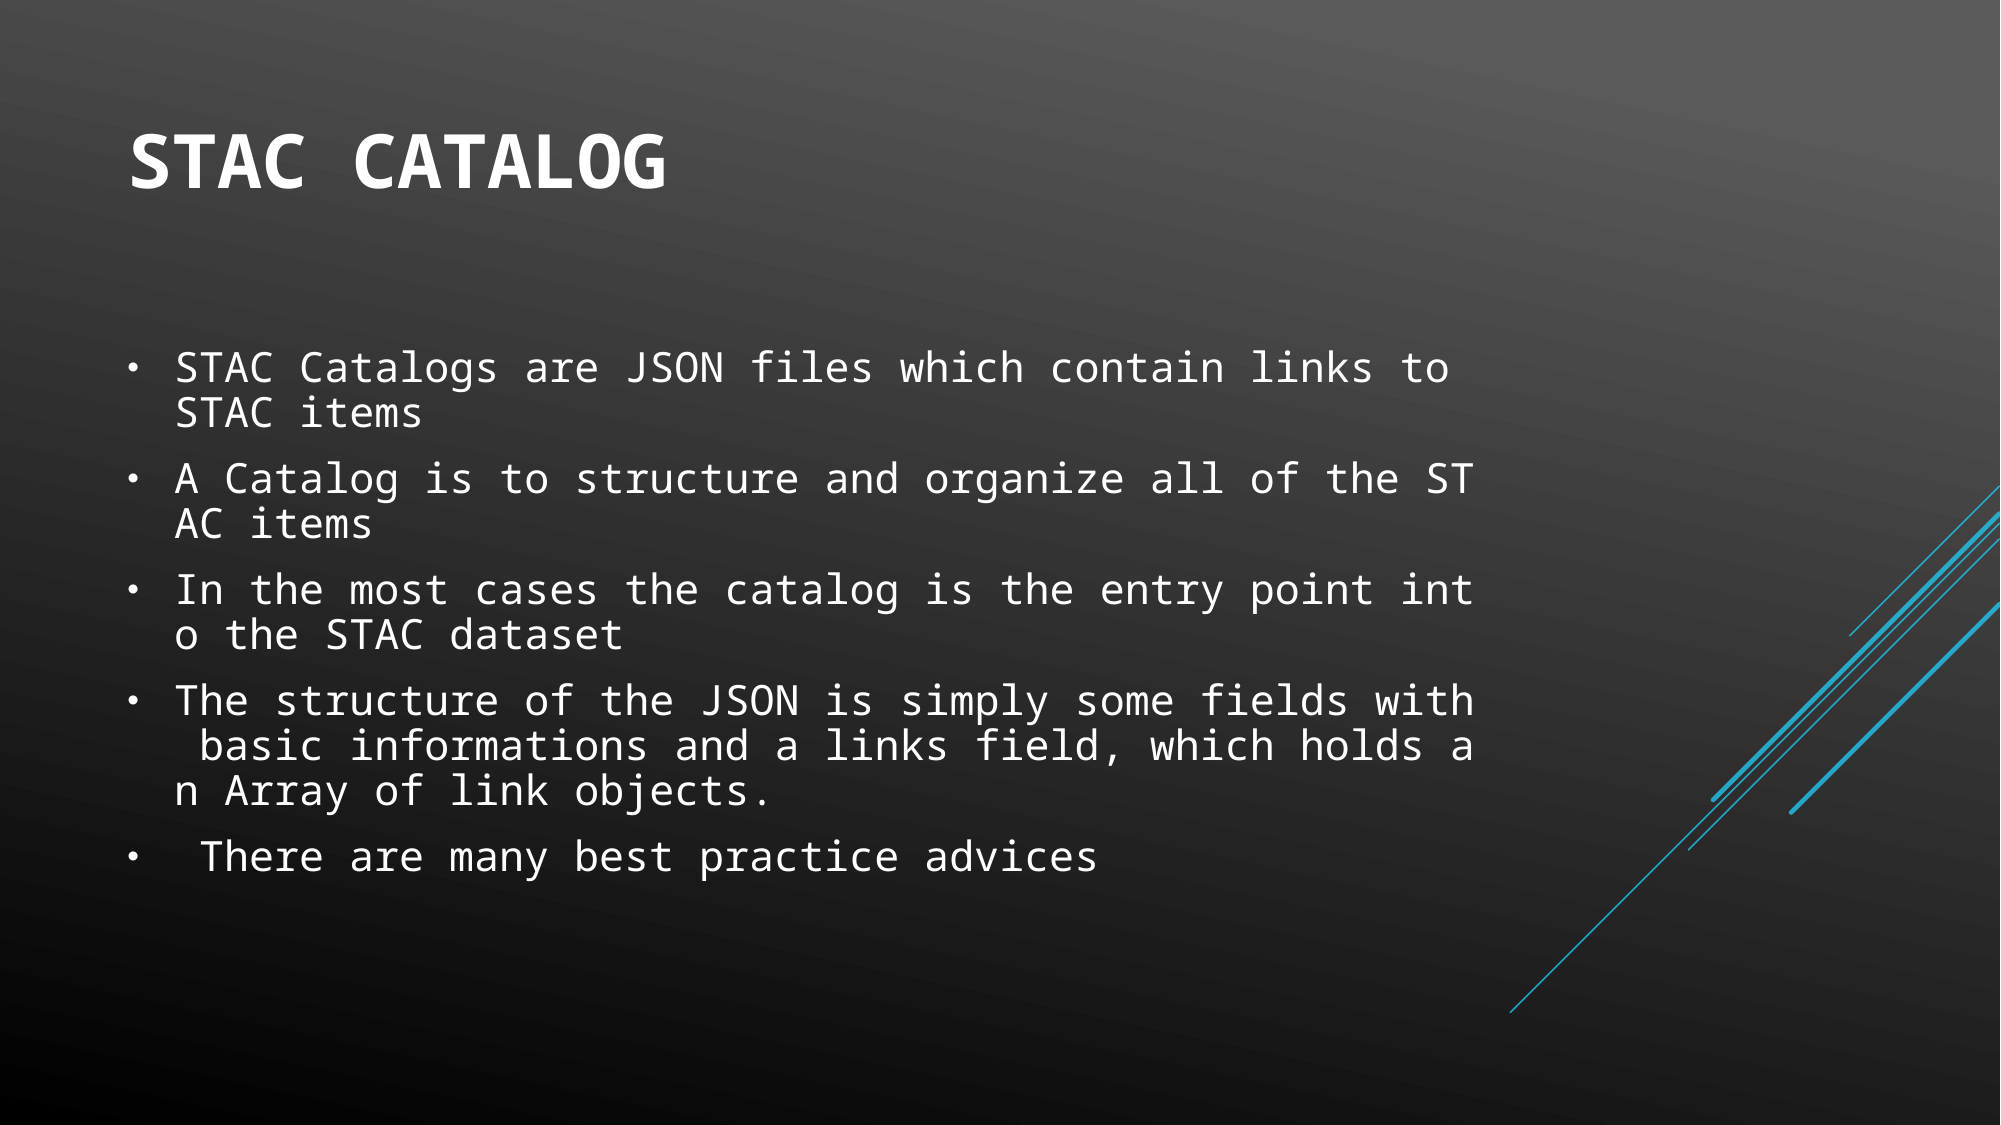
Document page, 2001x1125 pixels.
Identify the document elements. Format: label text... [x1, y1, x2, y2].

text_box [1510, 485, 2000, 1013]
list STAC Catalogs are JSON files which contain links to STAC items A Catalog is to structure and organize all of the STAC items In the most cases the catalog is the entry point into the STAC dataset The structure of the JSON is simply some fields with basic informations and a links field, which holds an Array of link objects. There are many best practice advices [112, 339, 1513, 933]
text_box [0, 0, 2000, 1125]
title STAC Catalog [112, 79, 1513, 327]
